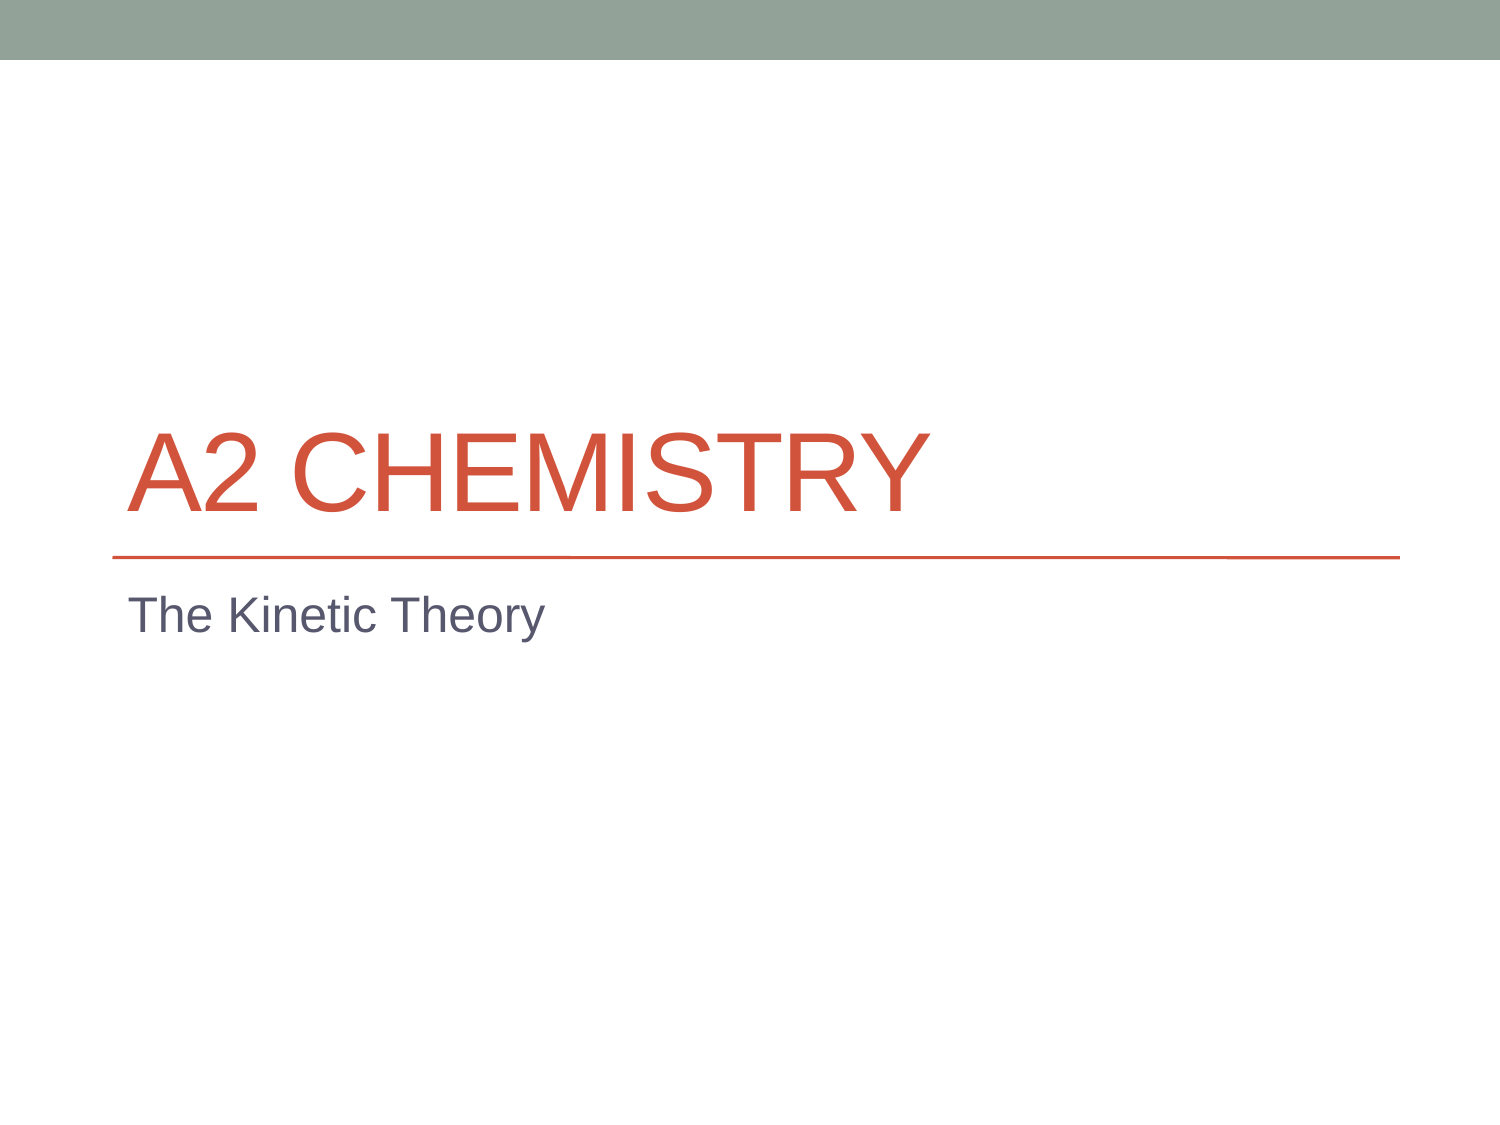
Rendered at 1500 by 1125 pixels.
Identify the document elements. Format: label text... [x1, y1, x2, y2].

title A2 Chemistry [112, 224, 1400, 542]
subtitle The Kinetic Theory [112, 575, 1163, 863]
